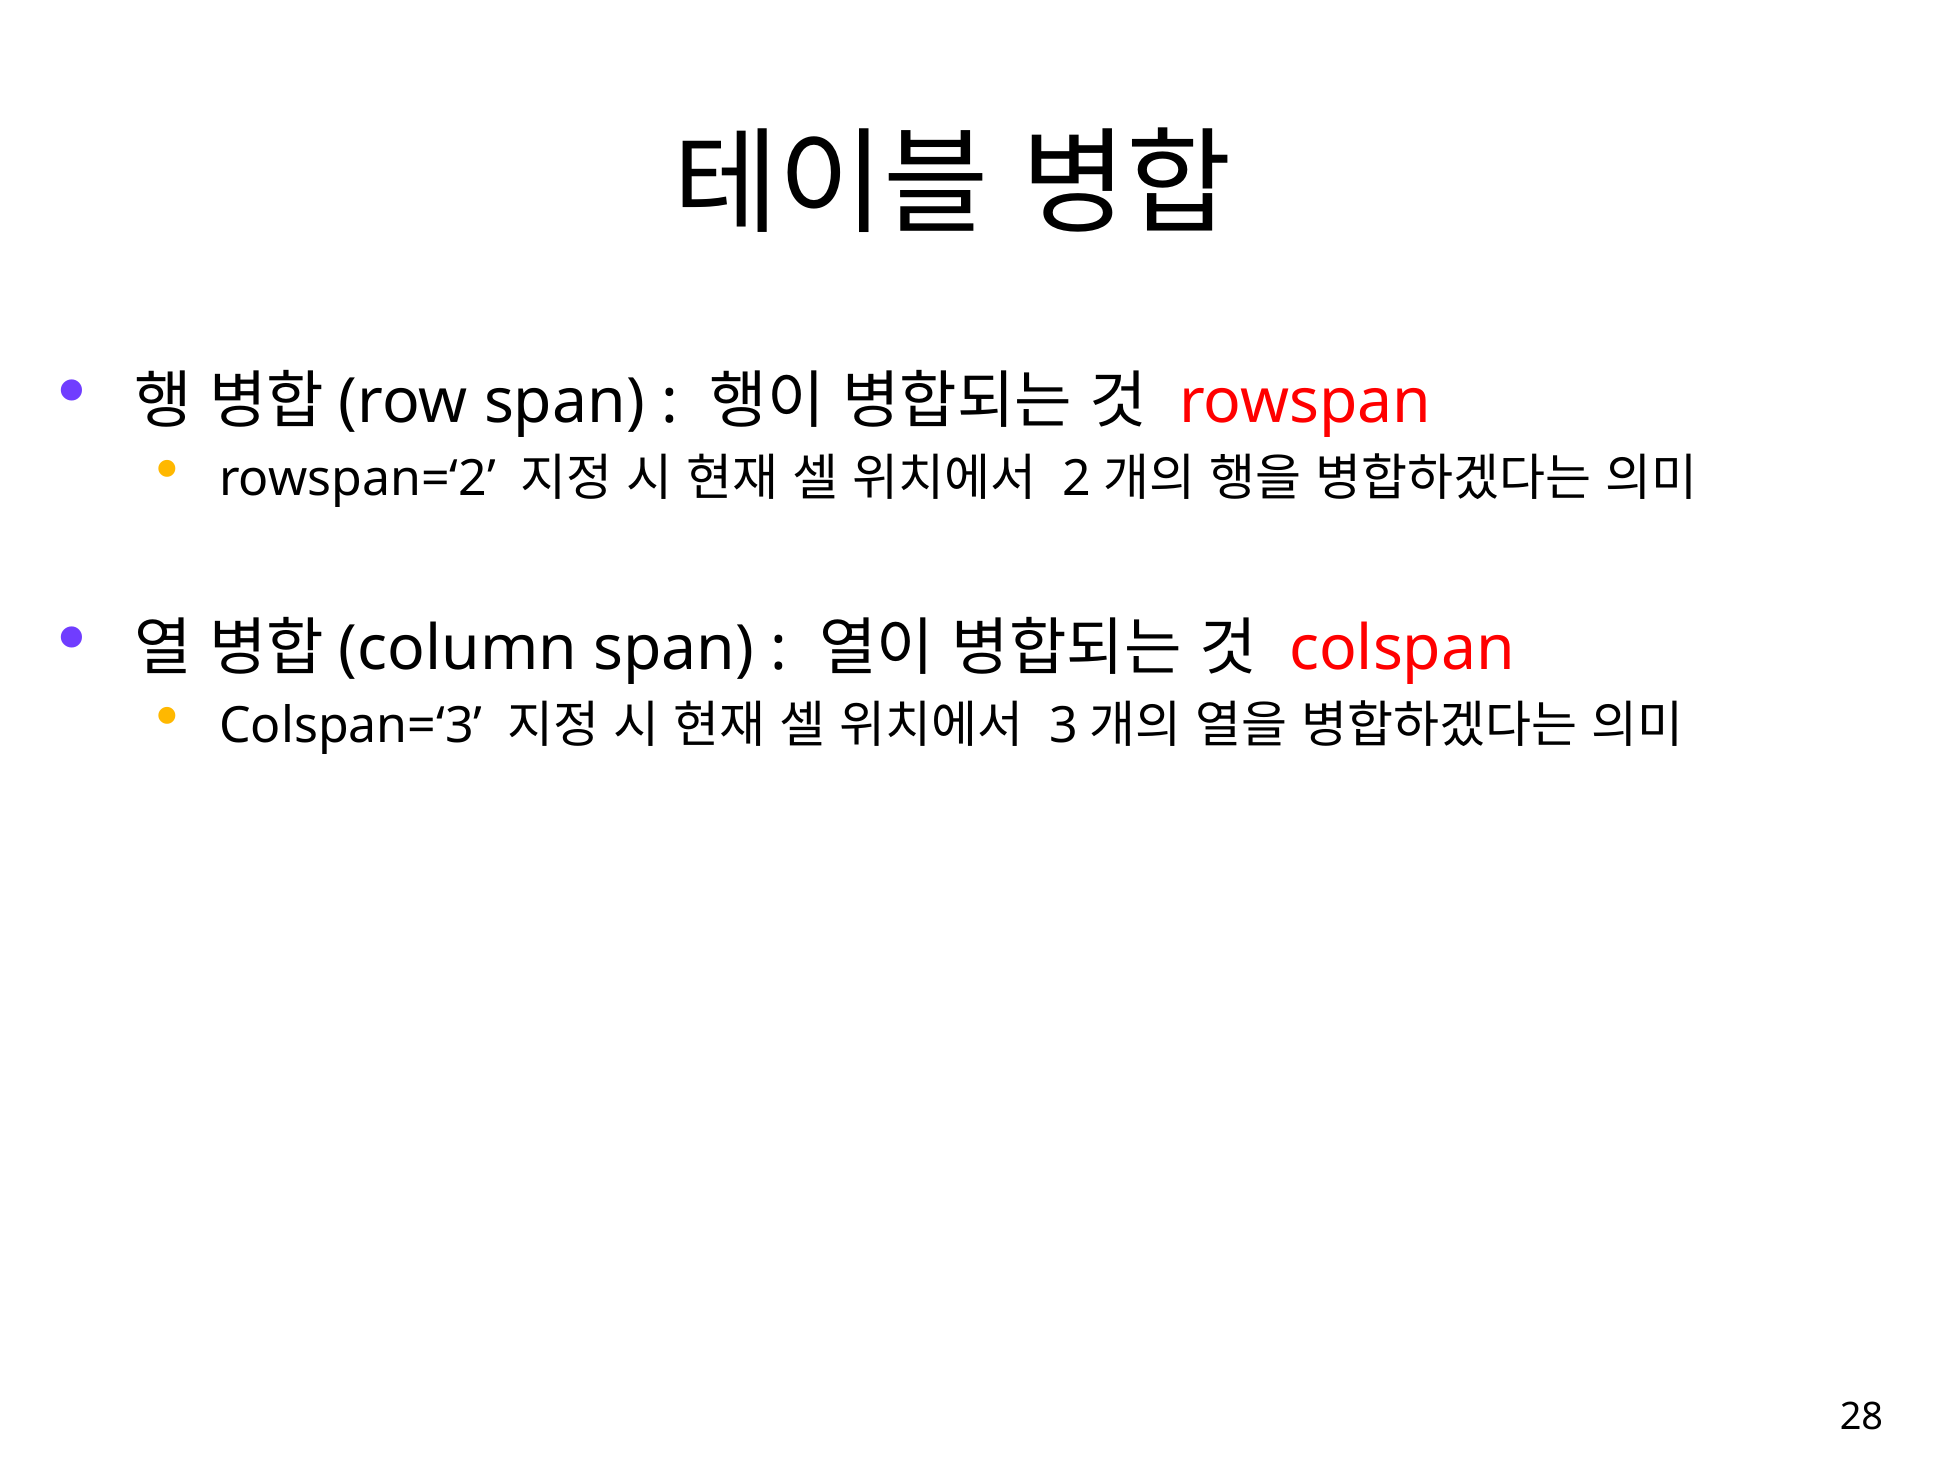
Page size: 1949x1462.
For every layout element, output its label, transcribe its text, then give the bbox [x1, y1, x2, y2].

list 행 병합(row span) : 행이 병합되는 것 rowspan rowspan=‘2’ 지정 시 현재 셀 위치에서 2개의 행을 병합하겠다는 의미 열 병합(column span) : 열이 병합되는 것 colspan Colspan=‘3’ 지정 시 현재 셀 위치에서 3개의 열을 병합하겠다는 의미 [46, 352, 1894, 908]
slide_number 30 [1496, 1372, 1899, 1462]
title 테이블 병합 [156, 92, 1749, 255]
